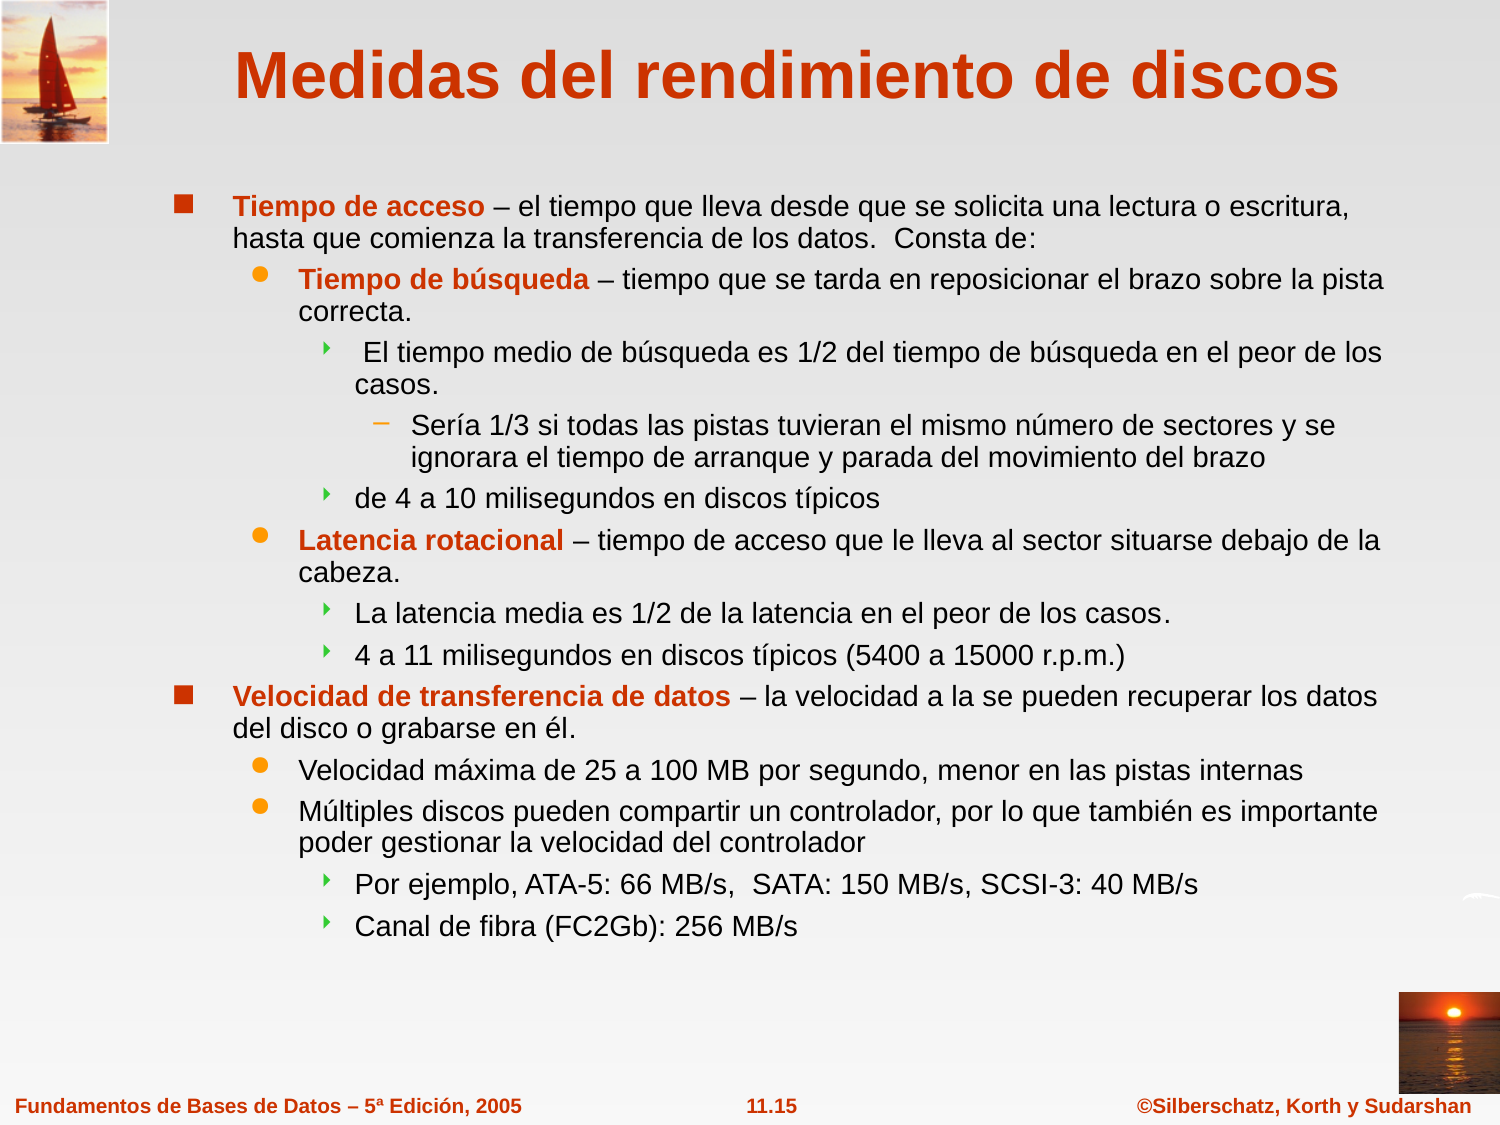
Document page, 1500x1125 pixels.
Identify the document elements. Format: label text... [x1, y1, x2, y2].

picture [0, 0, 109, 144]
picture [1398, 992, 1500, 1094]
list Tiempo de acceso – el tiempo que lleva desde que se solicita una lectura o escritura, hasta que comienza la transferencia de los datos. Consta de: Tiempo de búsqueda – tiempo que se tarda en reposicionar el brazo sobre la pista correcta. El tiempo medio de búsqueda es 1/2 del tiempo de búsqueda en el peor de los casos. Sería 1/3 si todas las pistas tuvieran el mismo número de sectores y se ignorara el tiempo de arranque y parada del movimiento del brazo de 4 a 10 milisegundos en discos típicos Latencia rotacional – tiempo de acceso que le lleva al sector situarse debajo de la cabeza. La latencia media es 1/2 de la latencia en el peor de los casos. 4 a 11 milisegundos en discos típicos (5400 a 15000 r.p.m.) Velocidad de transferencia de datos – la velocidad a la se pueden recuperar los datos del disco o grabarse en él. Velocidad máxima de 25 a 100 MB por segundo, menor en las pistas internas Múltiples discos pueden compartir un controlador, por lo que también es importante poder gestionar la velocidad del controlador Por ejemplo, ATA-5: 66 MB/s, SATA: 150 MB/s, SCSI-3: 40 MB/s Canal de fibra (FC2Gb): 256 MB/s [161, 183, 1415, 1053]
title Medidas del rendimiento de discos [125, 18, 1452, 120]
